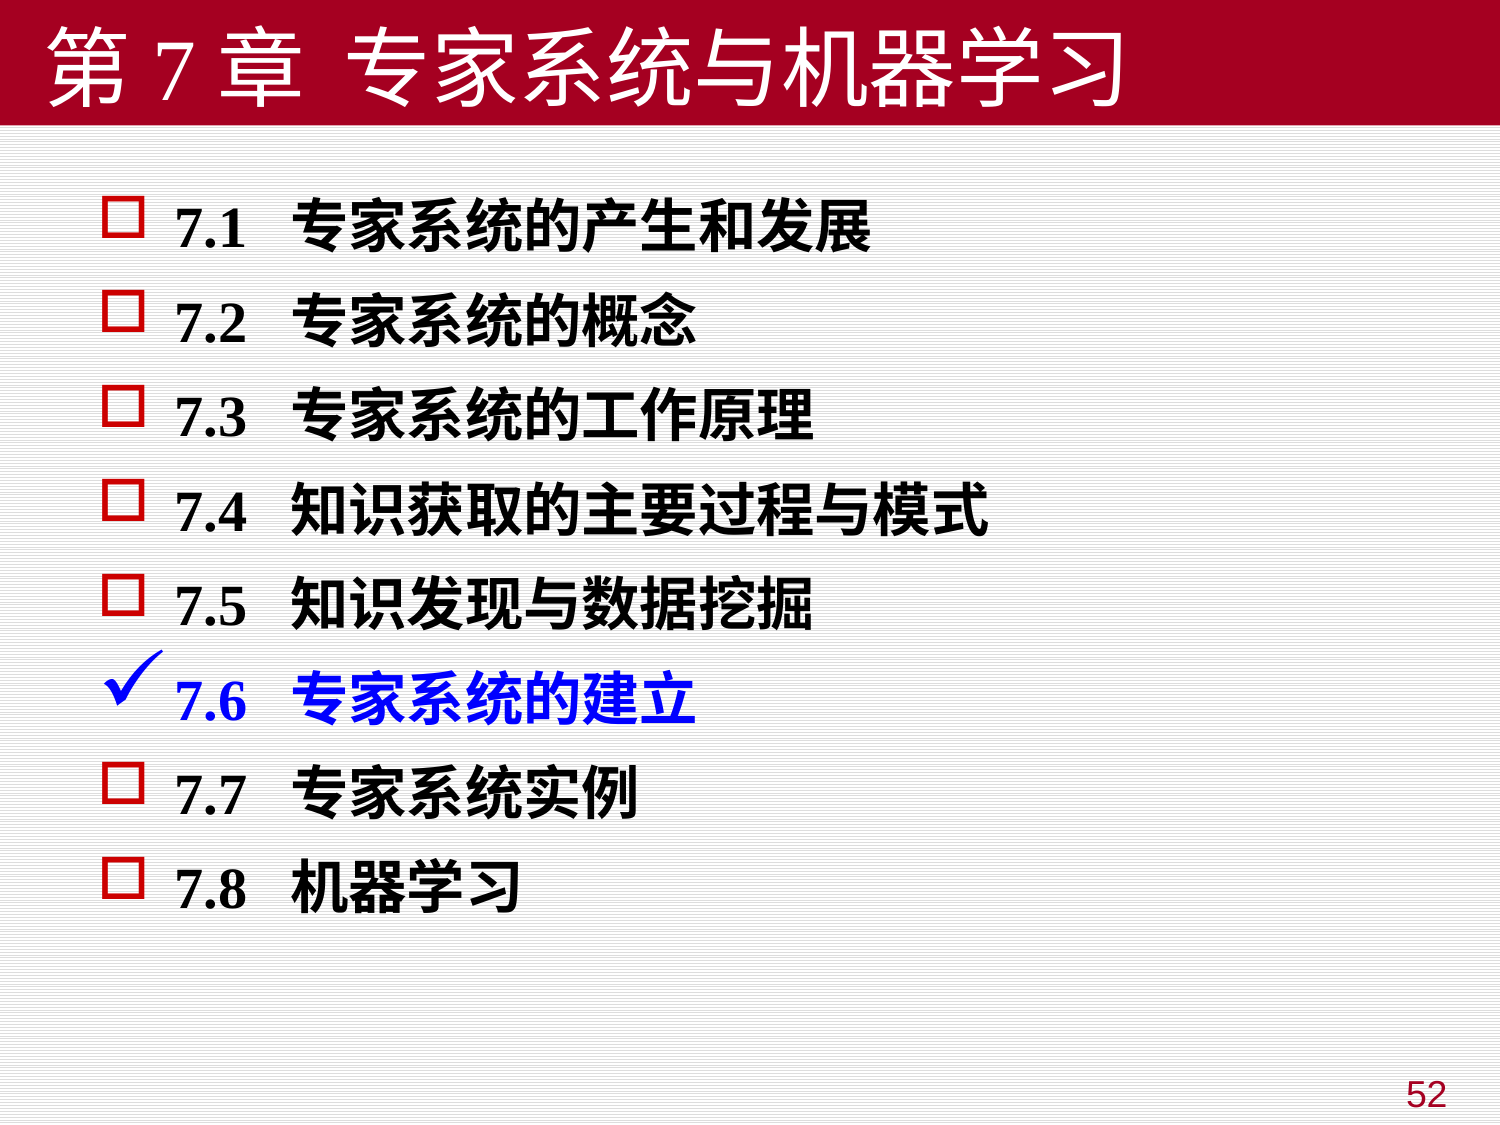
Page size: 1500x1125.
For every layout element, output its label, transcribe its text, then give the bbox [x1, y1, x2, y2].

slide_number 52 [1137, 1062, 1463, 1122]
list 7.1 专家系统的产生和发展 7.2 专家系统的概念 7.3 专家系统的工作原理 7.4 知识获取的主要过程与模式 7.5 知识发现与数据挖掘 7.6 专家系统的建立 7.7 专家系统实例 7.8 机器学习 [81, 174, 1500, 1062]
title 第7章 专家系统与机器学习 [0, 0, 1500, 126]
